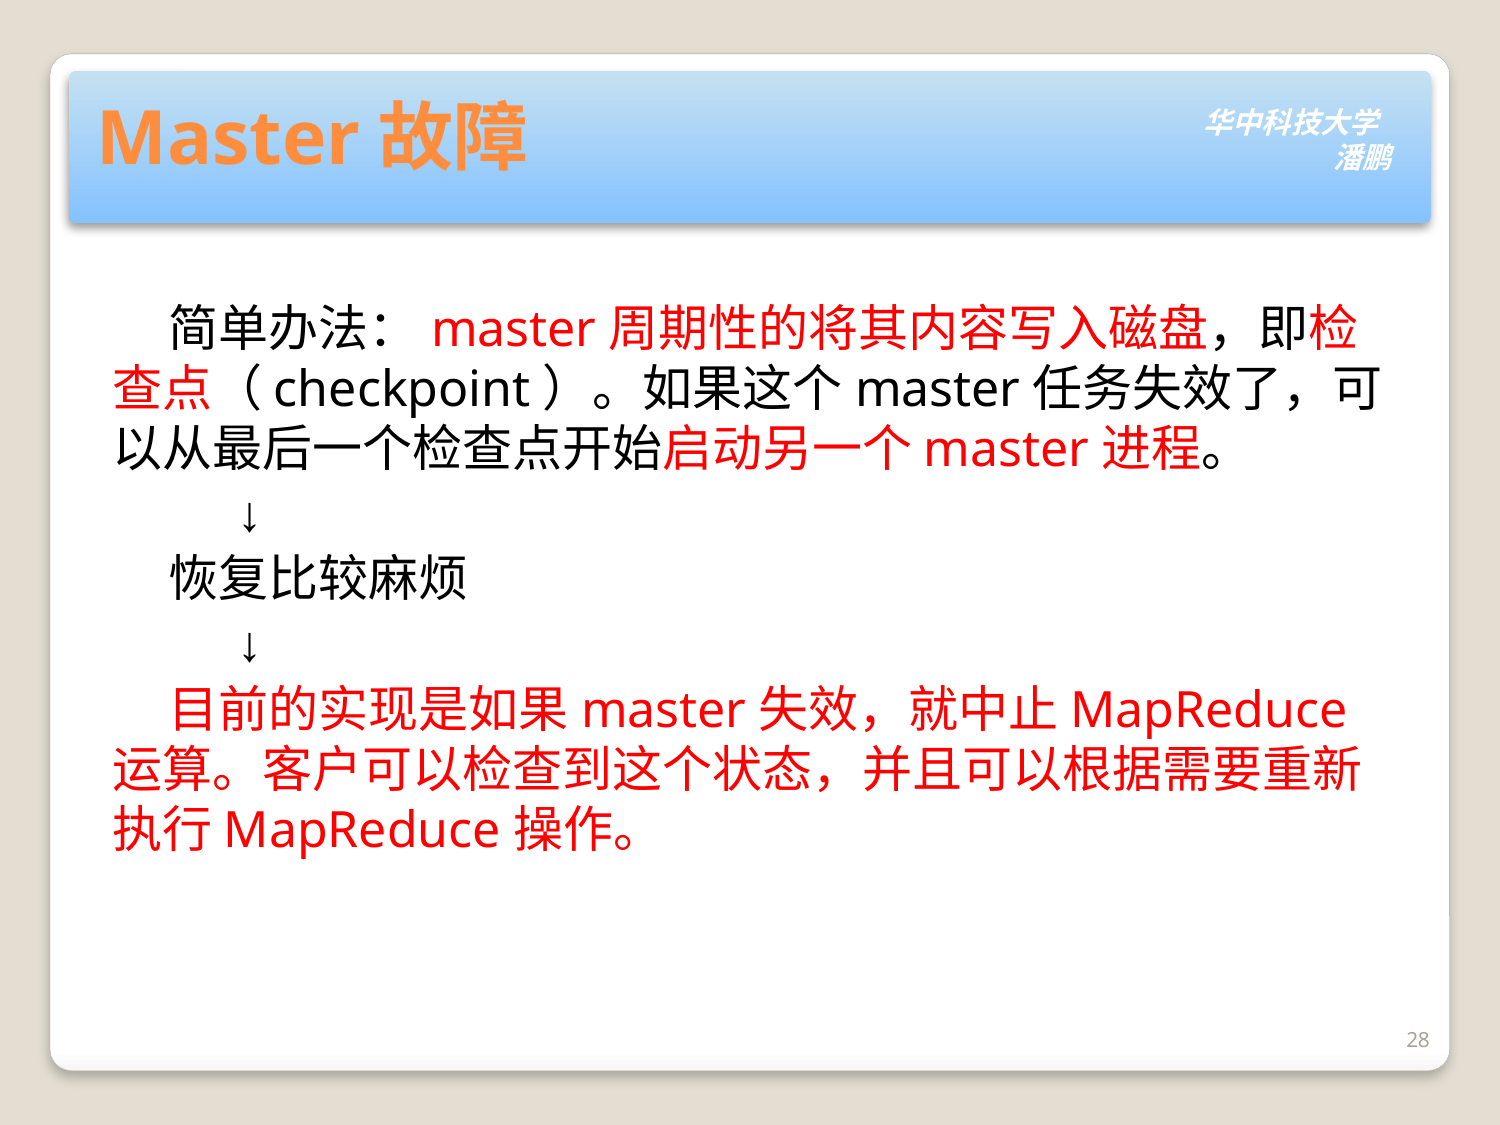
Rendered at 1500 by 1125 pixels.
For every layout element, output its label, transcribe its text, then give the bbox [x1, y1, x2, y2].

title Master故障 [82, 82, 1425, 188]
slide_number 28 [1369, 1002, 1445, 1063]
list 简单办法：master周期性的将其内容写入磁盘，即检查点（checkpoint）。如果这个master任务失效了，可以从最后一个检查点开始启动另一个master进程。 ↓ 恢复比较麻烦 ↓ 目前的实现是如果master失效，就中止MapReduce运算。客户可以检查到这个状态，并且可以根据需要重新执行MapReduce操作。 [81, 281, 1419, 985]
